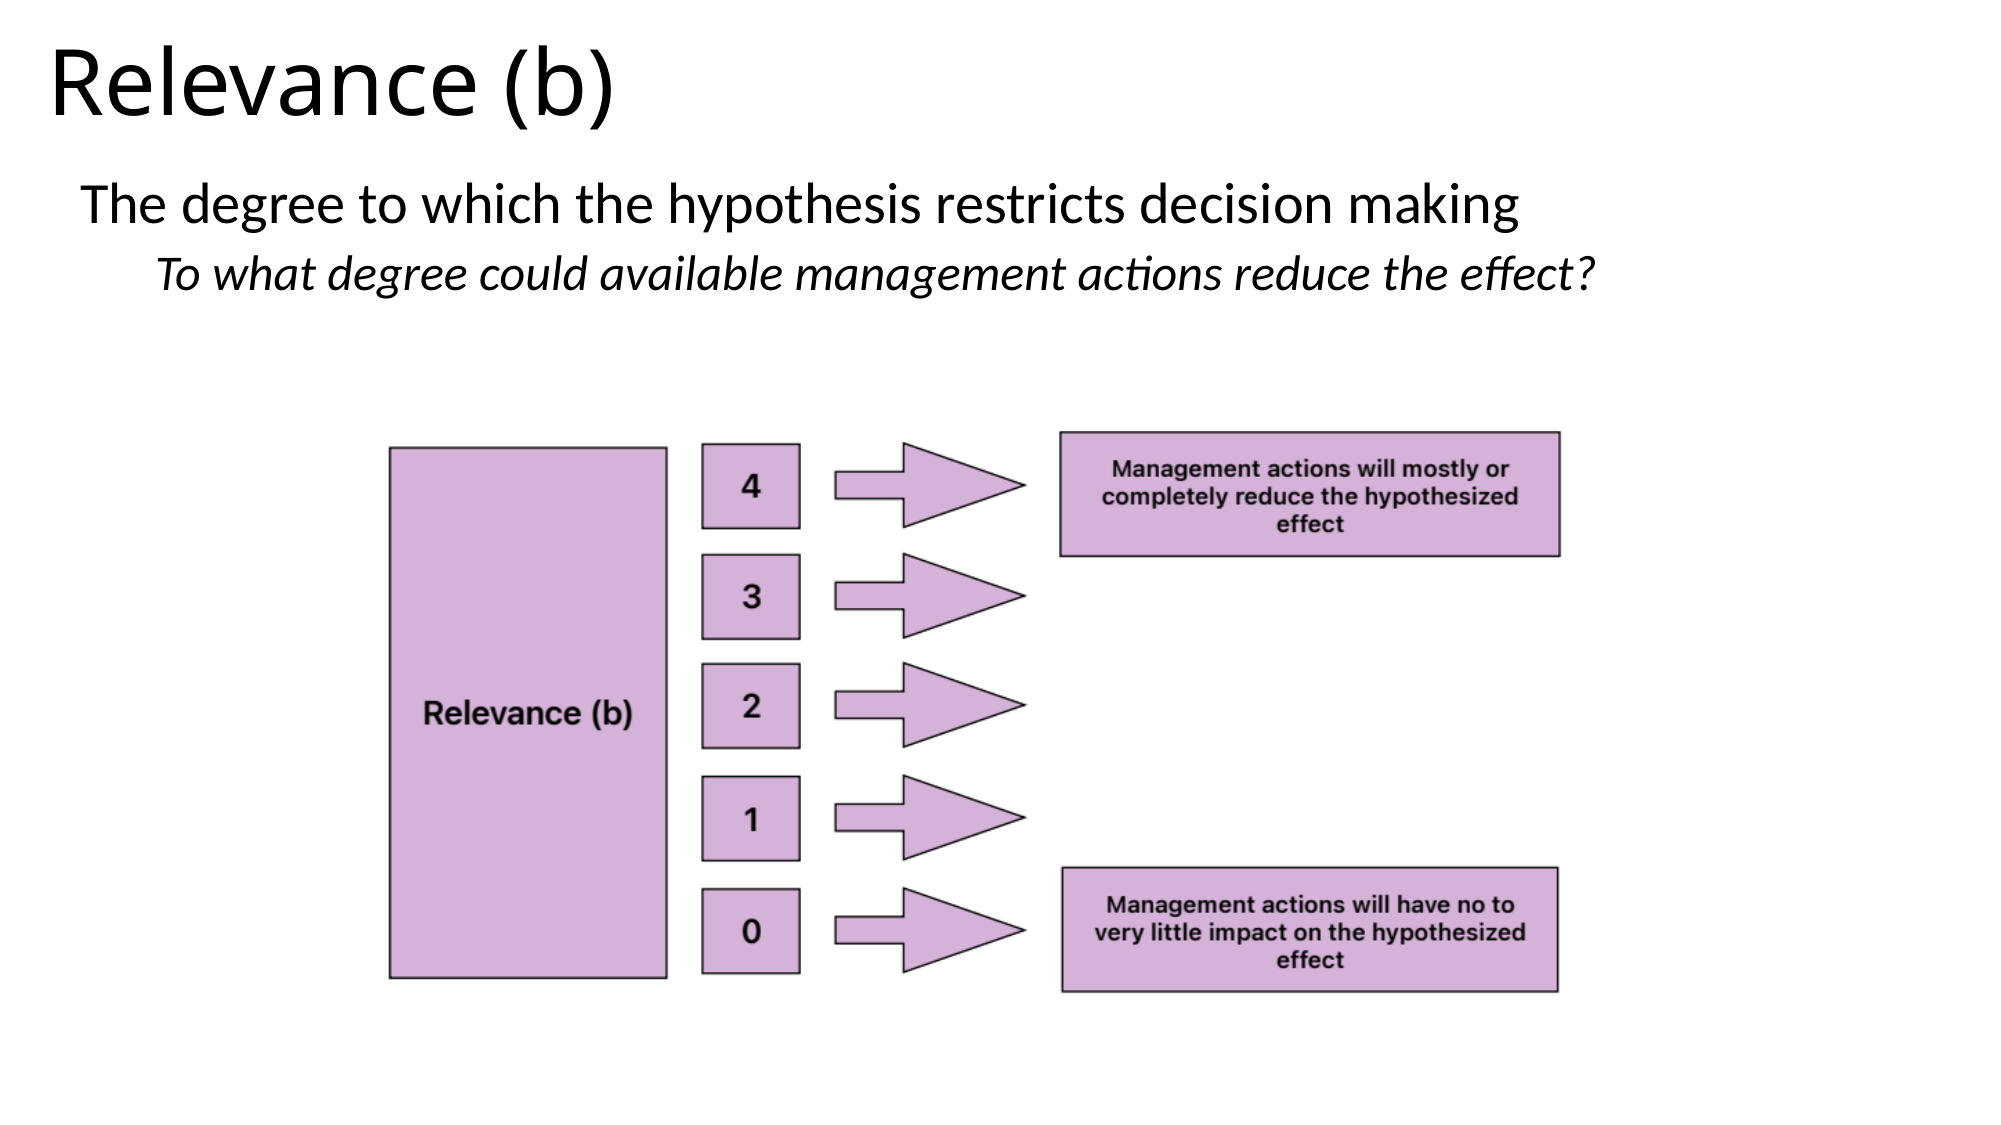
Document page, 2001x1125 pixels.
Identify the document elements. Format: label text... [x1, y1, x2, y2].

list The degree to which the hypothesis restricts decision making To what degree could available management actions reduce the effect? [65, 166, 1968, 384]
picture [373, 394, 1626, 1058]
title Relevance (b) [32, 0, 1758, 195]
